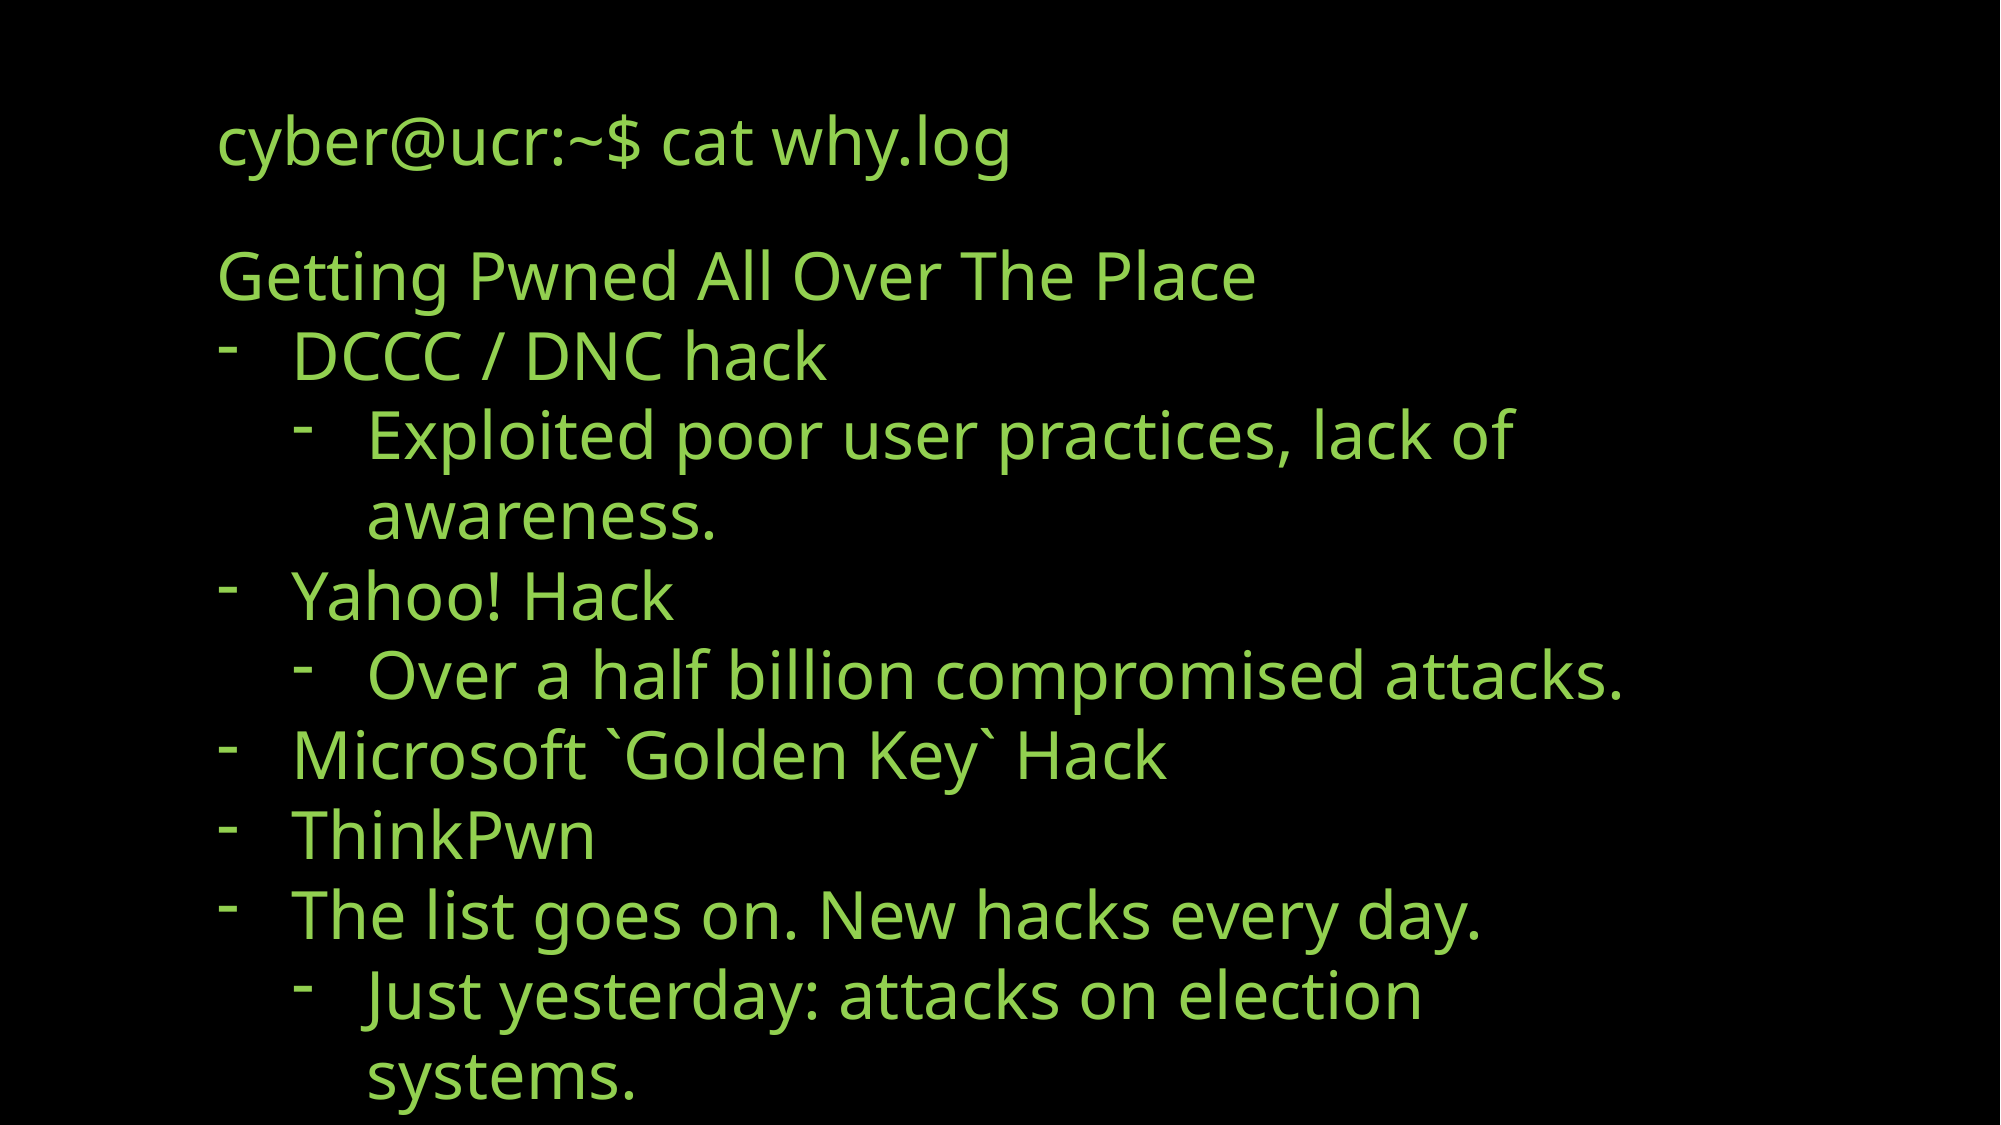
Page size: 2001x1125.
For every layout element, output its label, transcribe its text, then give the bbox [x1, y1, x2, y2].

text_box cyber@ucr:~$ cat why.log [202, 91, 1759, 187]
text_box Getting Pwned All Over The Place DCCC / DNC hack Exploited poor user practices, lack of awareness. Yahoo! Hack Over a half billion compromised attacks. Microsoft `Golden Key` Hack ThinkPwn The list goes on. New hacks every day. Just yesterday: attacks on election systems. [202, 226, 1723, 1125]
